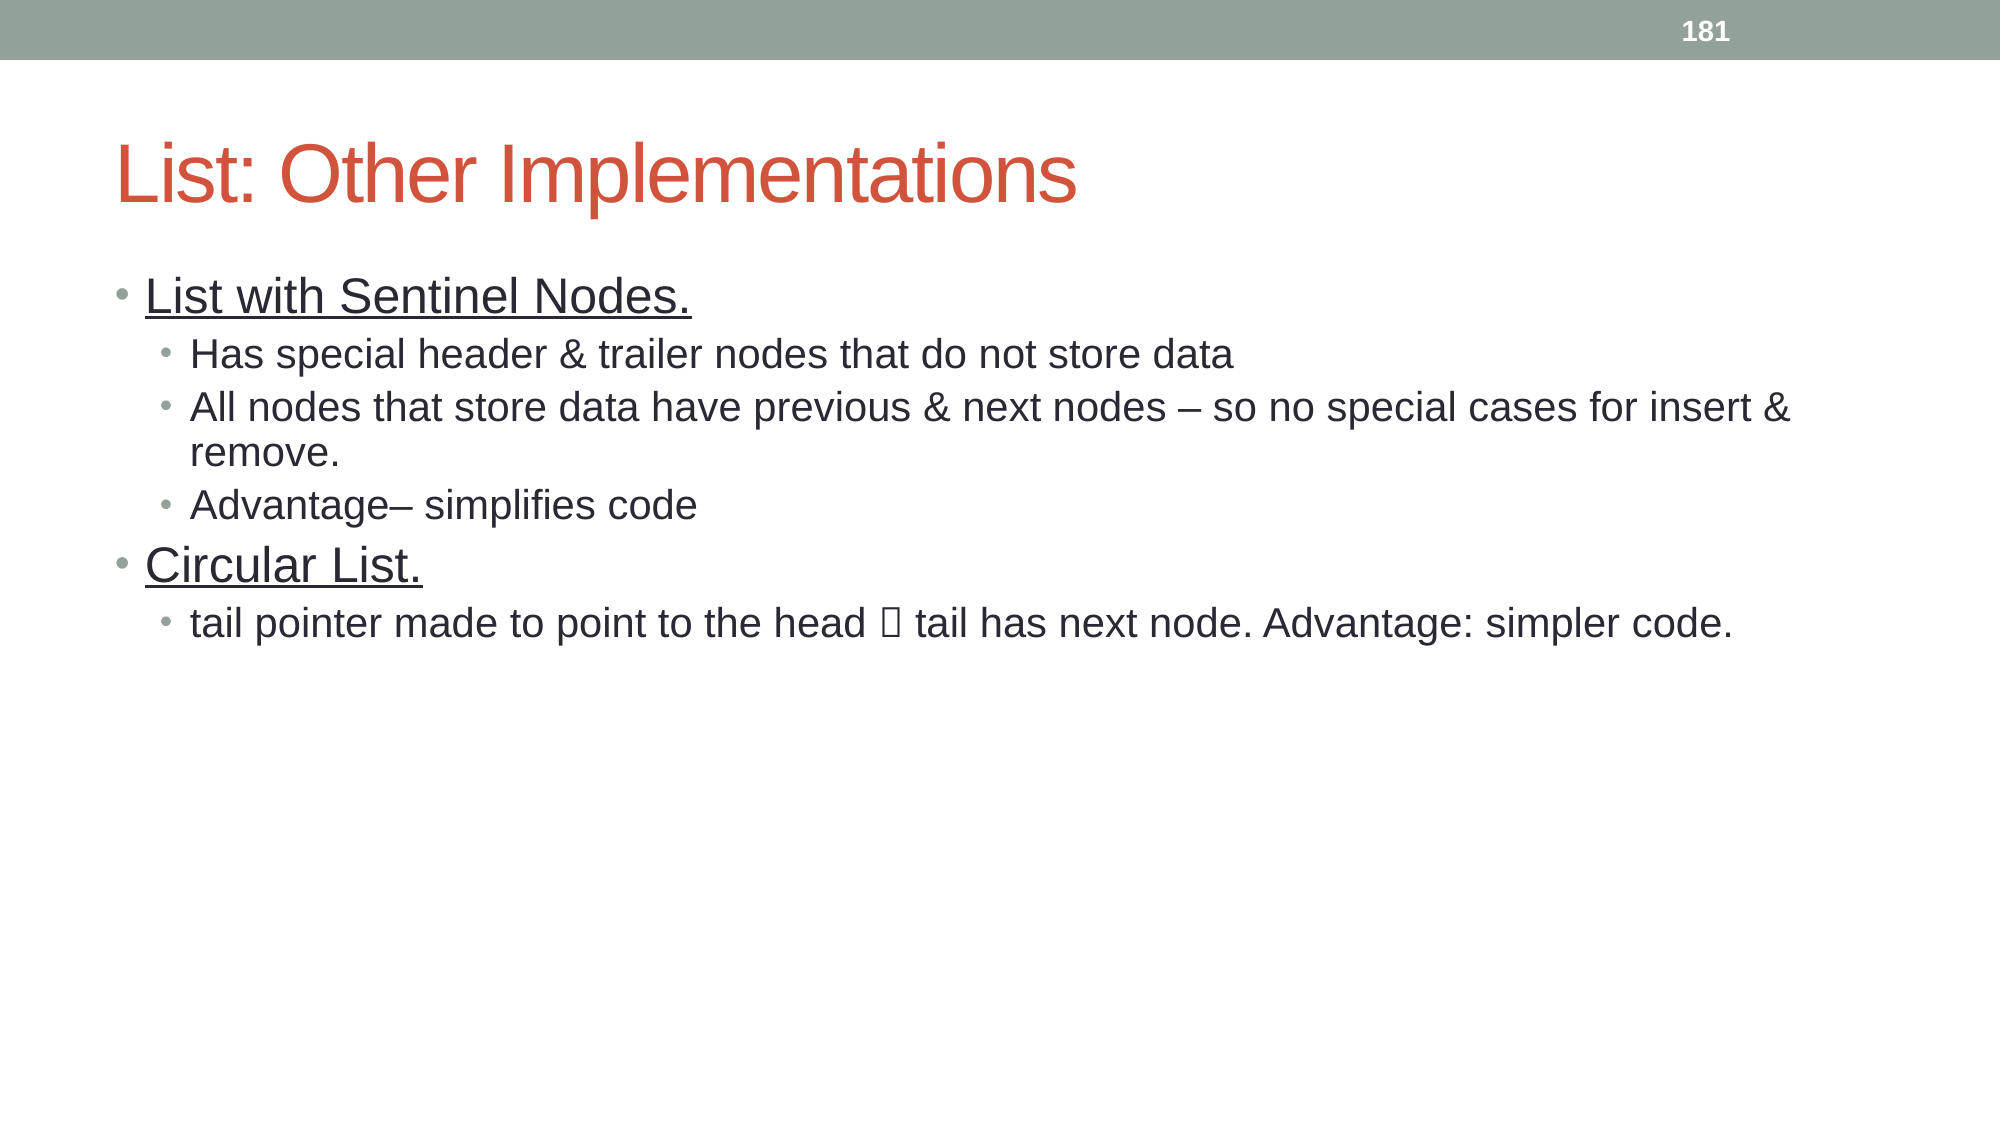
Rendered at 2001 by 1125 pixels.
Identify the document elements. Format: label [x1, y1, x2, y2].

title [99, 87, 1900, 250]
slide_number [1666, 3, 1900, 57]
list [99, 262, 1900, 1063]
